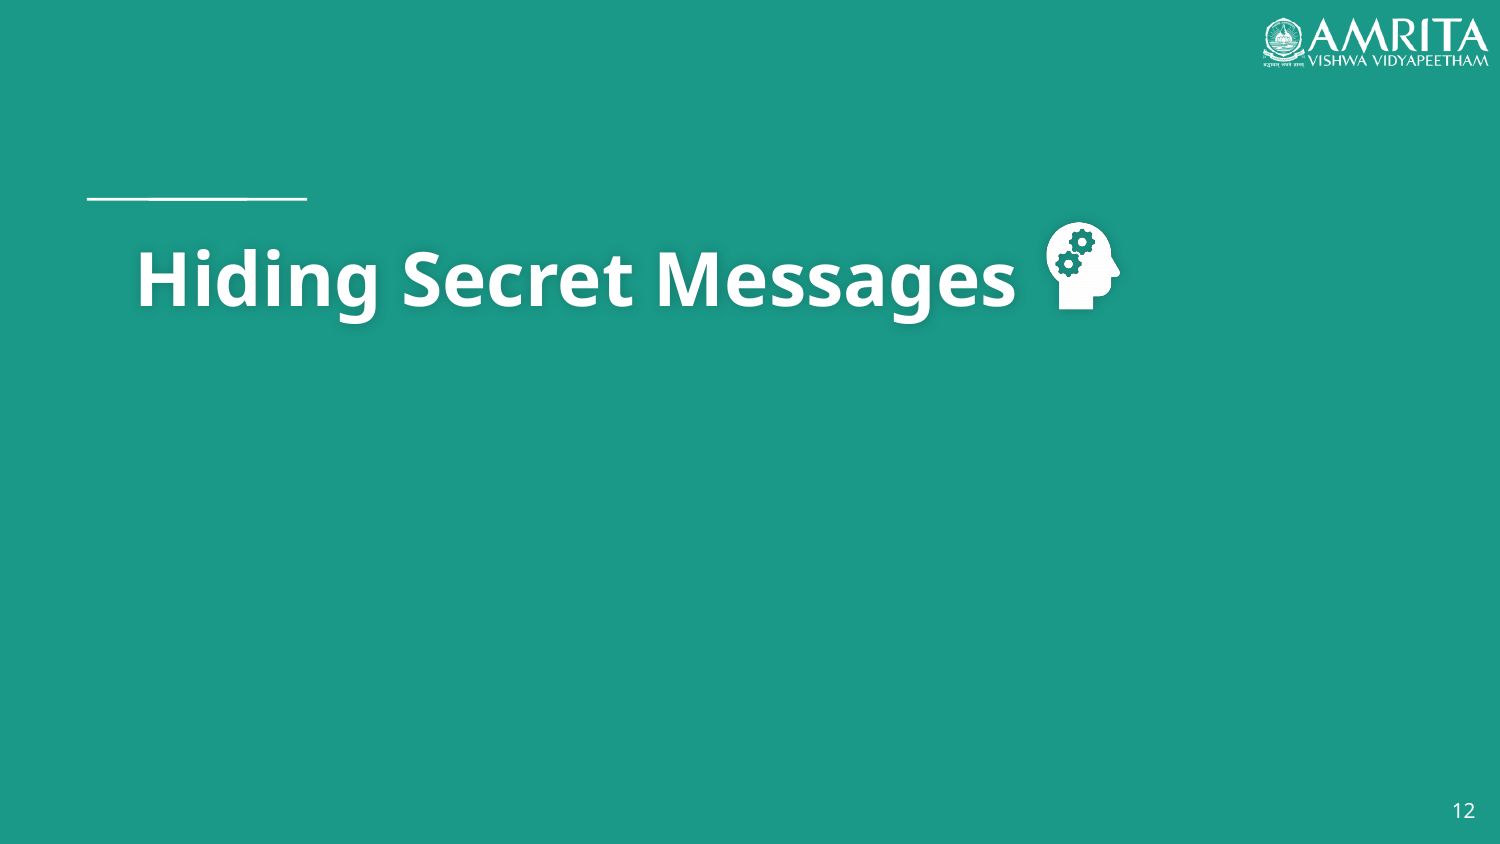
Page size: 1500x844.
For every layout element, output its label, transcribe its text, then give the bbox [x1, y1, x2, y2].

title Hiding Secret Messages [119, 216, 1381, 381]
picture [1031, 216, 1136, 321]
picture [1260, 0, 1491, 87]
slide_number 12 [1400, 779, 1491, 844]
